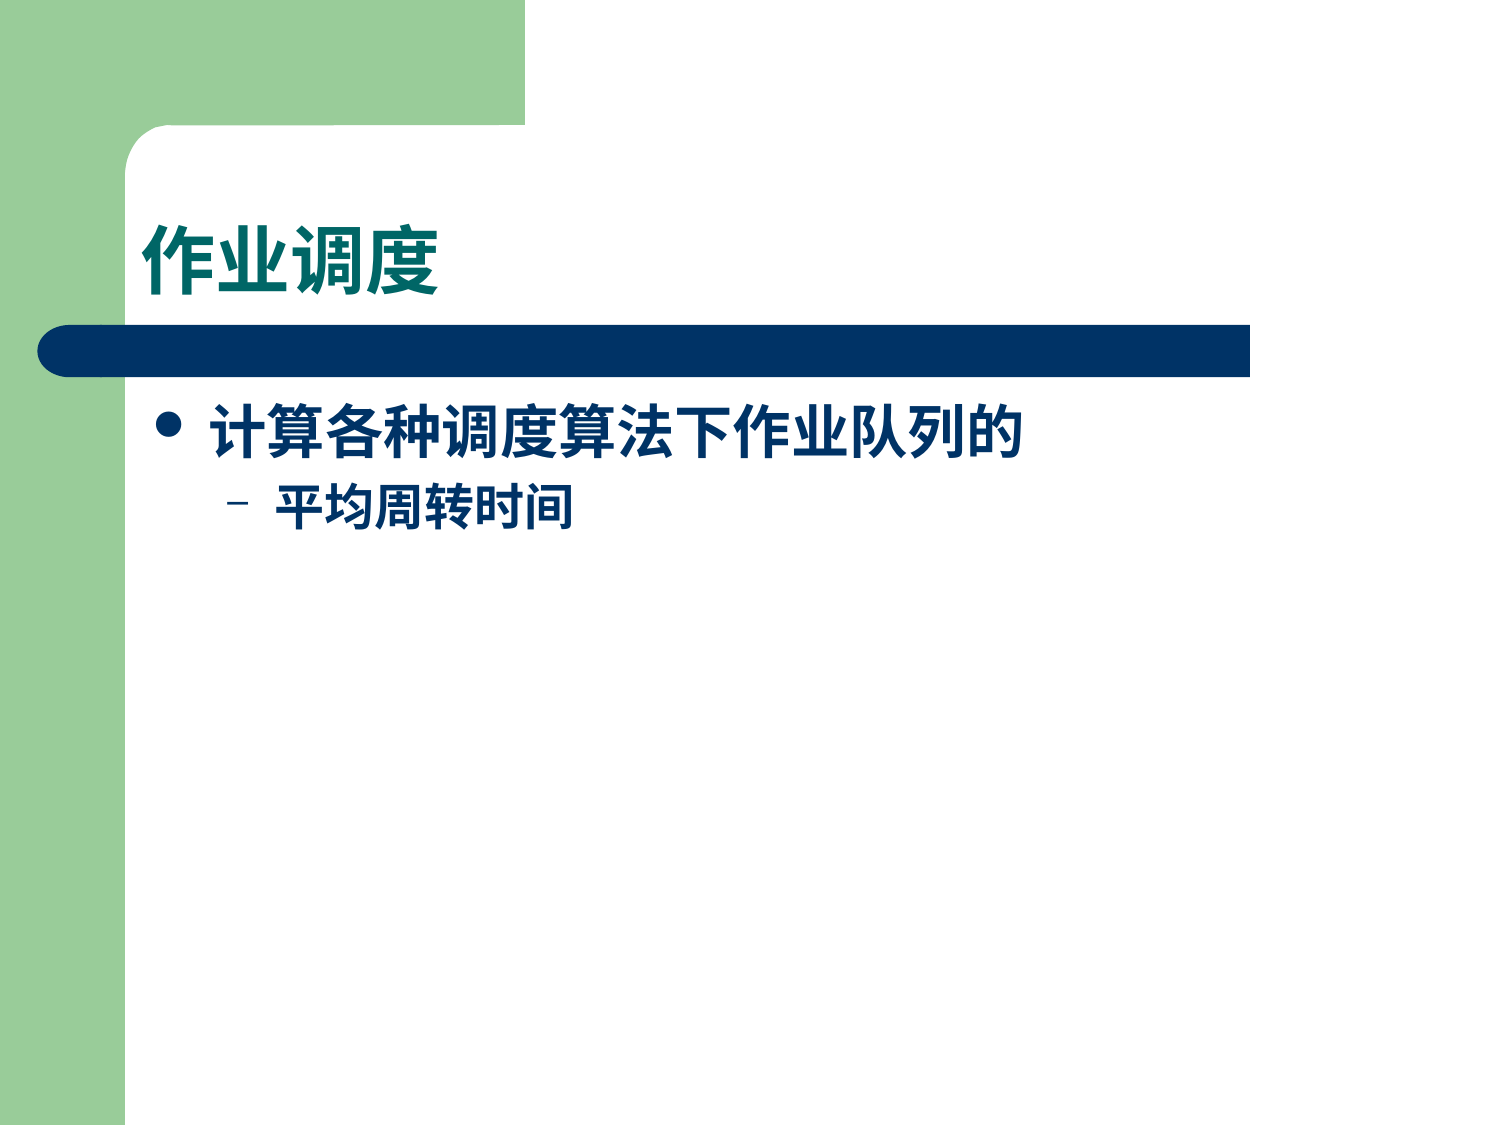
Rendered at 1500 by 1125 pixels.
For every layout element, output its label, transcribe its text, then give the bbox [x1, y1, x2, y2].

title 作业调度 [124, 124, 1426, 313]
list 计算各种调度算法下作业队列的 平均周转时间 [137, 387, 1400, 999]
